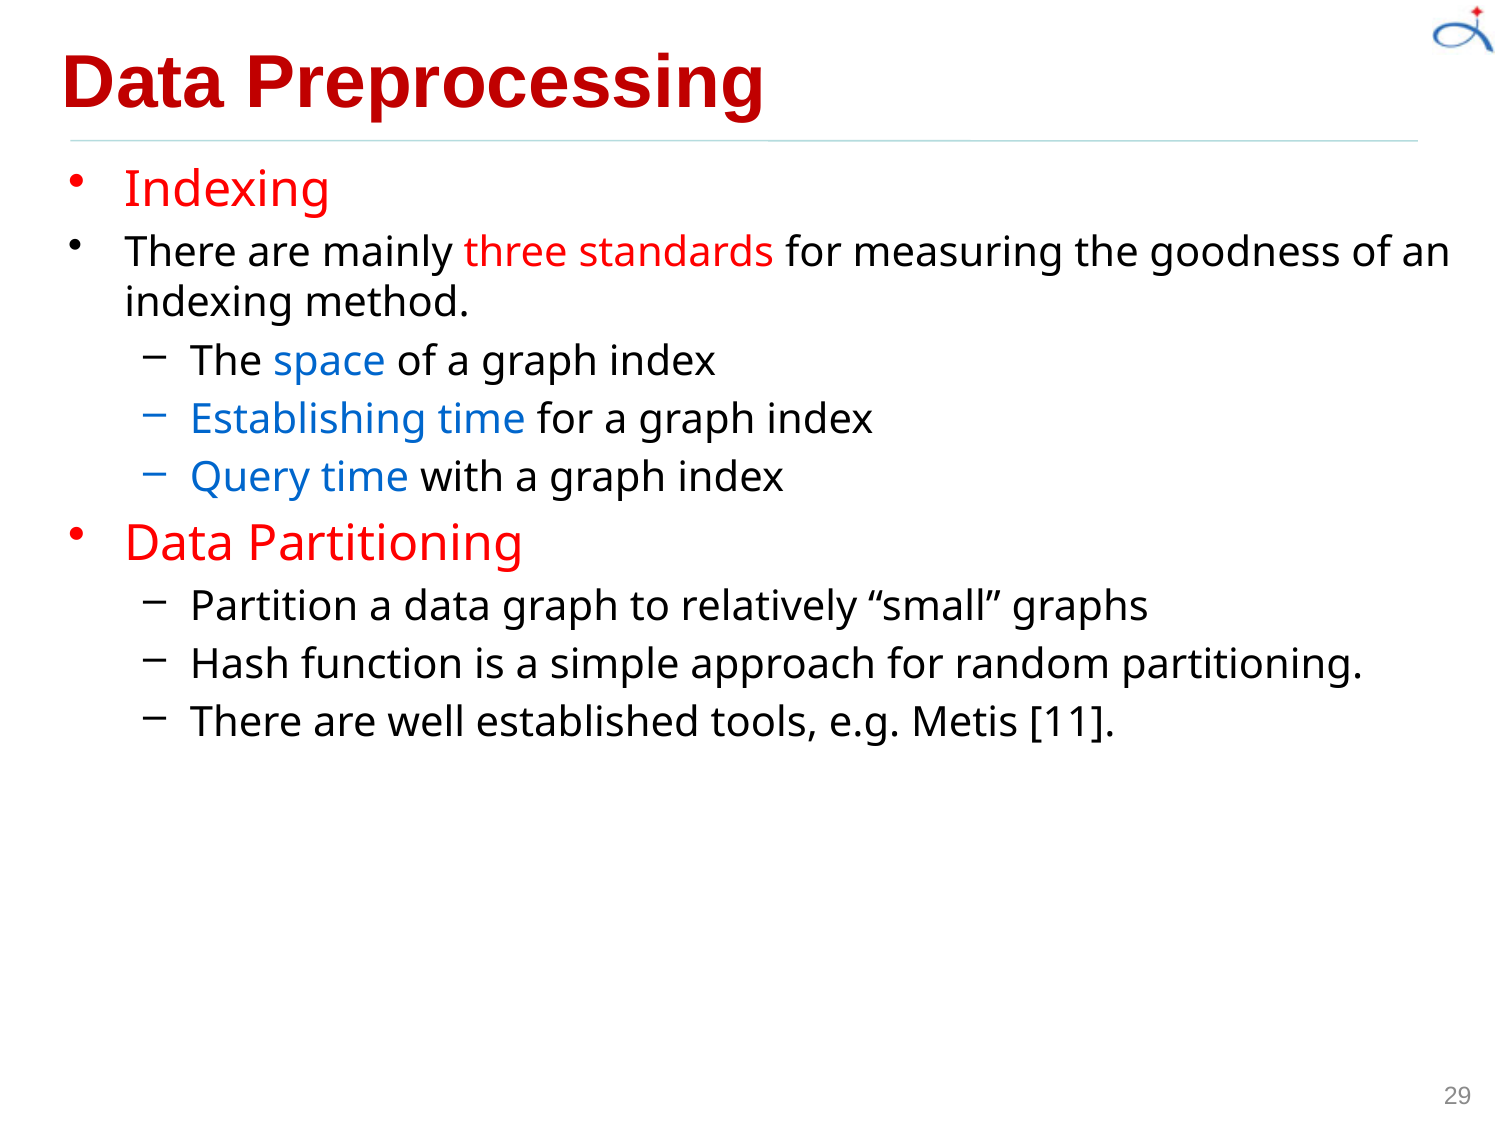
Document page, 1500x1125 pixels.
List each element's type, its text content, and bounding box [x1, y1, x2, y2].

list Indexing There are mainly three standards for measuring the goodness of an indexing method. The space of a graph index Establishing time for a graph index Query time with a graph index Data Partitioning Partition a data graph to relatively “small” graphs Hash function is a simple approach for random partitioning. There are well established tools, e.g. Metis [11]. [52, 148, 1483, 970]
title Data Preprocessing [46, 11, 1419, 143]
picture [1432, 5, 1495, 55]
slide_number 29 [1136, 1065, 1487, 1125]
